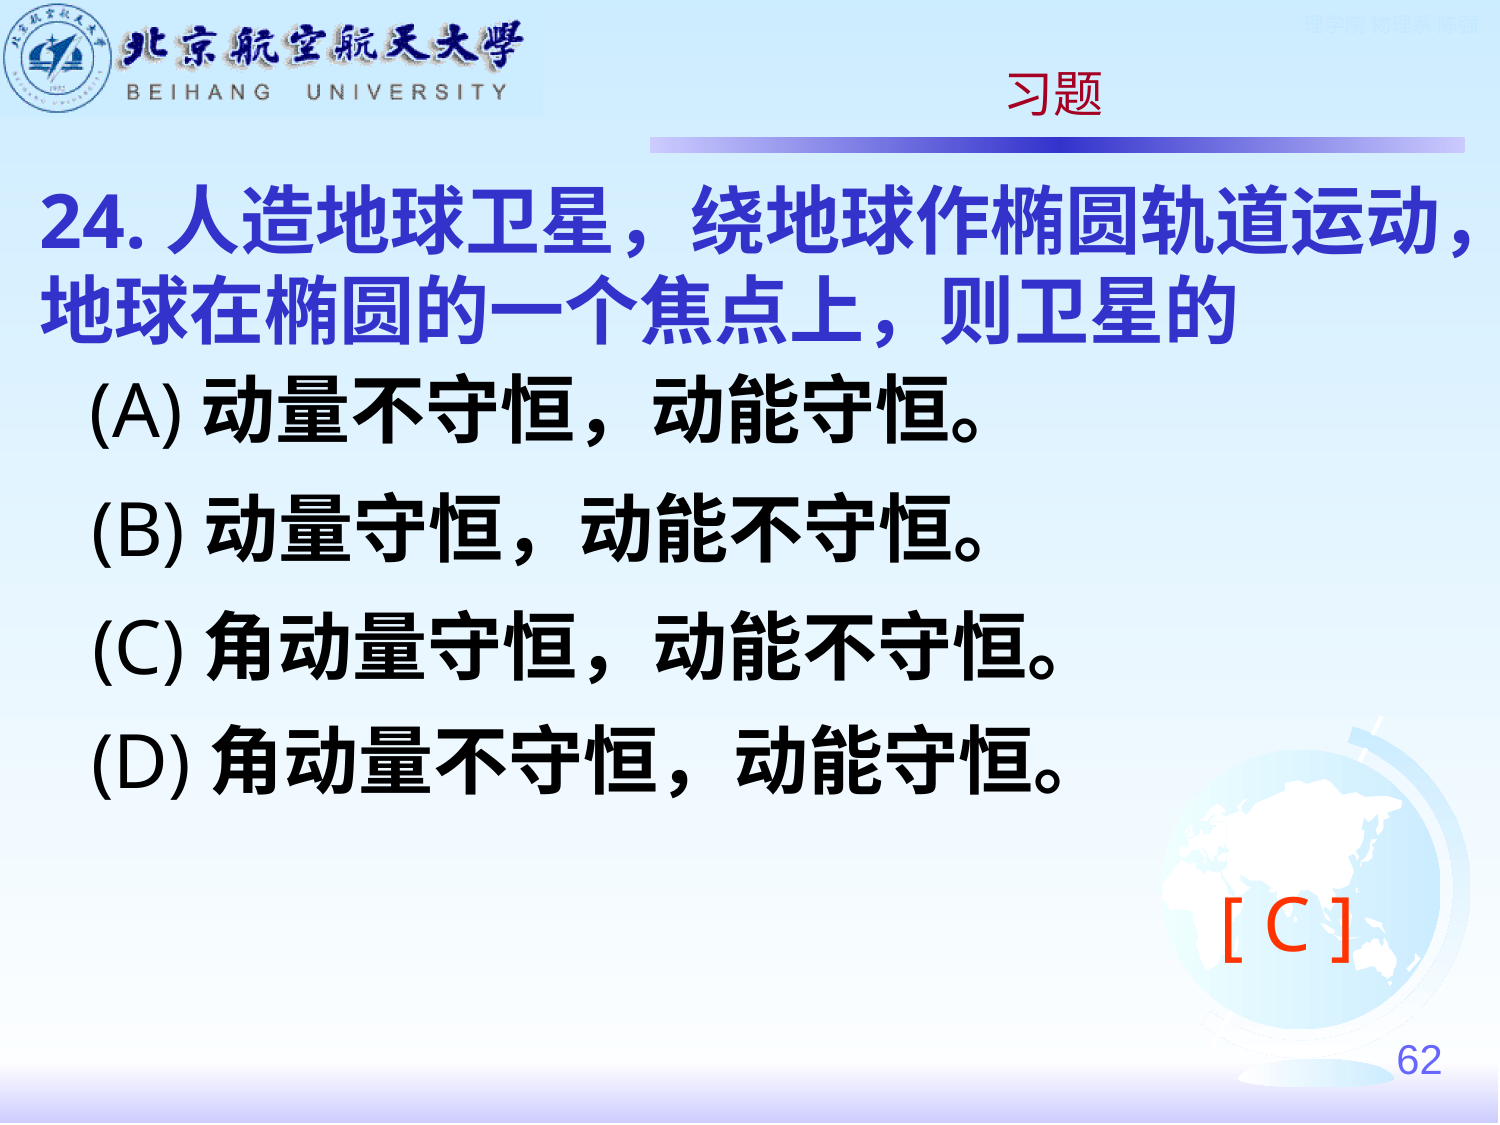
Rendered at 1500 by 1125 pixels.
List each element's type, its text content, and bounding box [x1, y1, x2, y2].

slide_number 62 [1145, 1024, 1459, 1101]
text_box [ C ] [1204, 869, 1371, 975]
text_box 24.人造地球卫星，绕地球作椭圆轨道运动，地球在椭圆的一个焦点上，则卫星的 [24, 166, 1465, 361]
text_box (C)角动量守恒，动能不守恒。 [77, 592, 1118, 698]
text_box (D)角动量不守恒，动能守恒。 [76, 706, 1124, 811]
text_box (A)动量不守恒，动能守恒。 [74, 354, 1041, 460]
text_box (B)动量守恒，动能不守恒。 [76, 473, 1044, 579]
text_box 习题 [625, 47, 1483, 138]
picture [0, 0, 543, 117]
